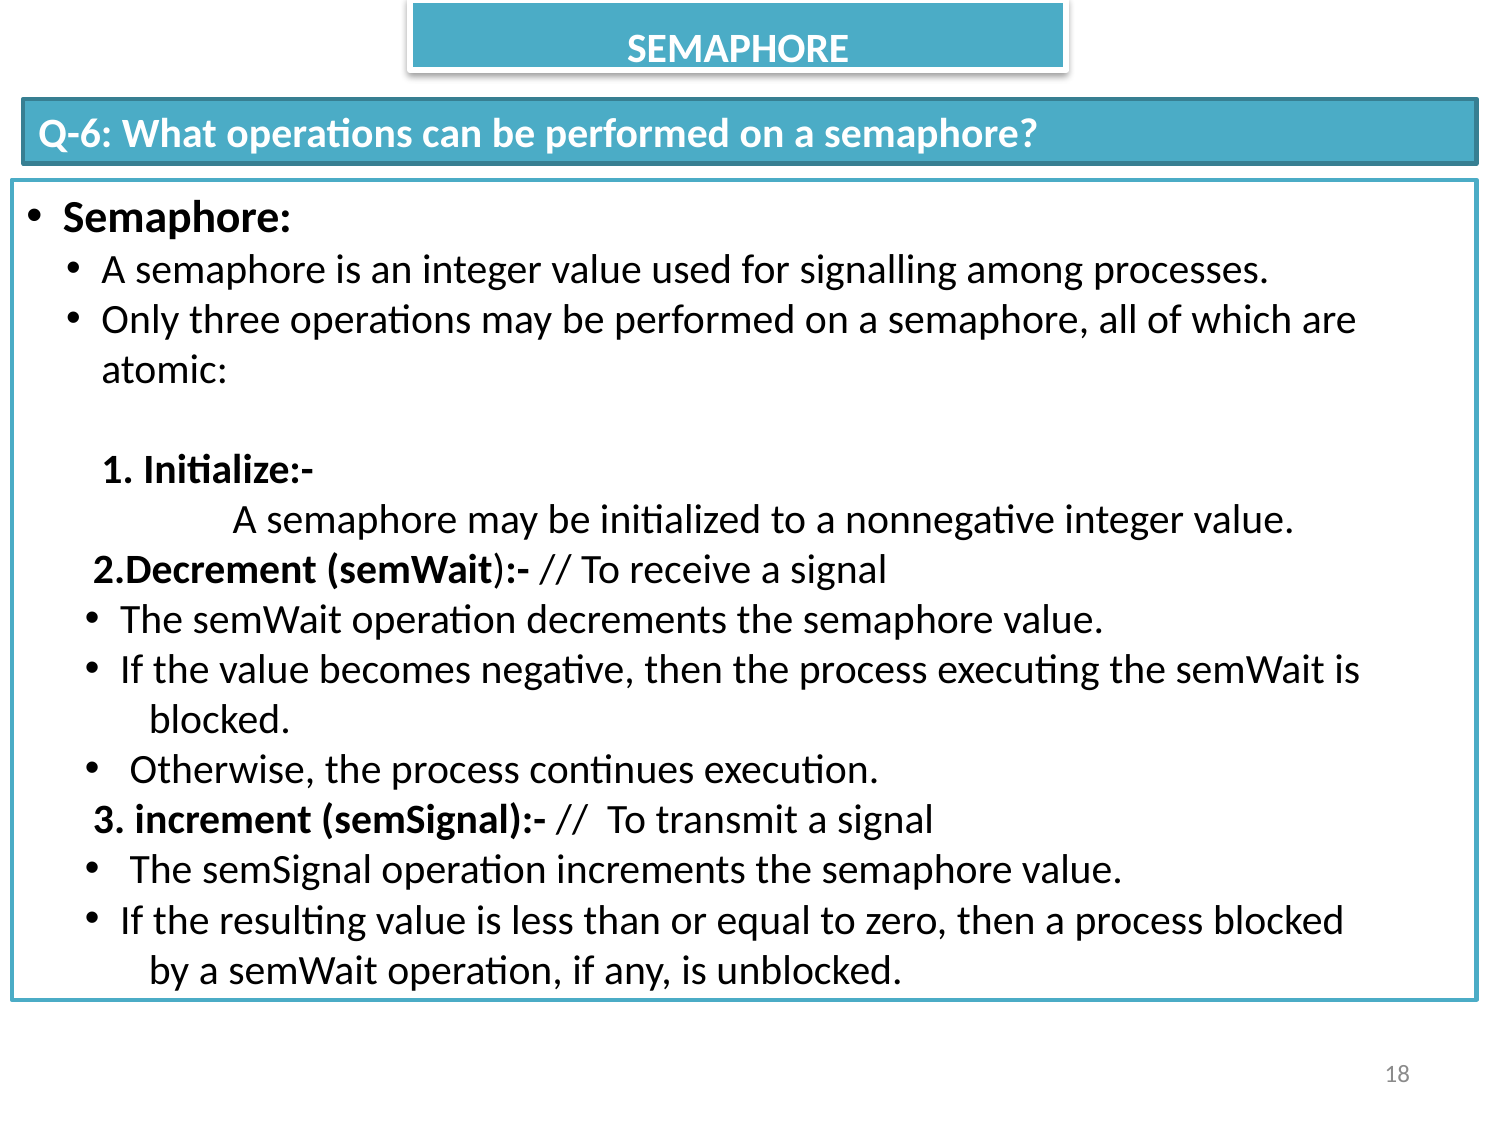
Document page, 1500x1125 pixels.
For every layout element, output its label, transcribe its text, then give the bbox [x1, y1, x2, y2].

text_box Q-6: What operations can be performed on a semaphore? [21, 97, 1479, 166]
text_box SEMAPHORE [407, 0, 1069, 73]
text_box Semaphore: A semaphore is an integer value used for signalling among processes. Only three operations may be performed on a semaphore, all of which are atomic: 1. Initialize:- A semaphore may be initialized to a nonnegative integer value. 2.Decrement (semWait):- // To receive a signal The semWait operation decrements the semaphore value. If the value becomes negative, then the process executing the semWait is blocked. Otherwise, the process continues execution. 3. increment (semSignal):- // To transmit a signal The semSignal operation increments the semaphore value. If the resulting value is less than or equal to zero, then a process blocked by a semWait operation, if any, is unblocked. [10, 178, 1479, 1002]
slide_number 18 [1074, 1042, 1425, 1103]
